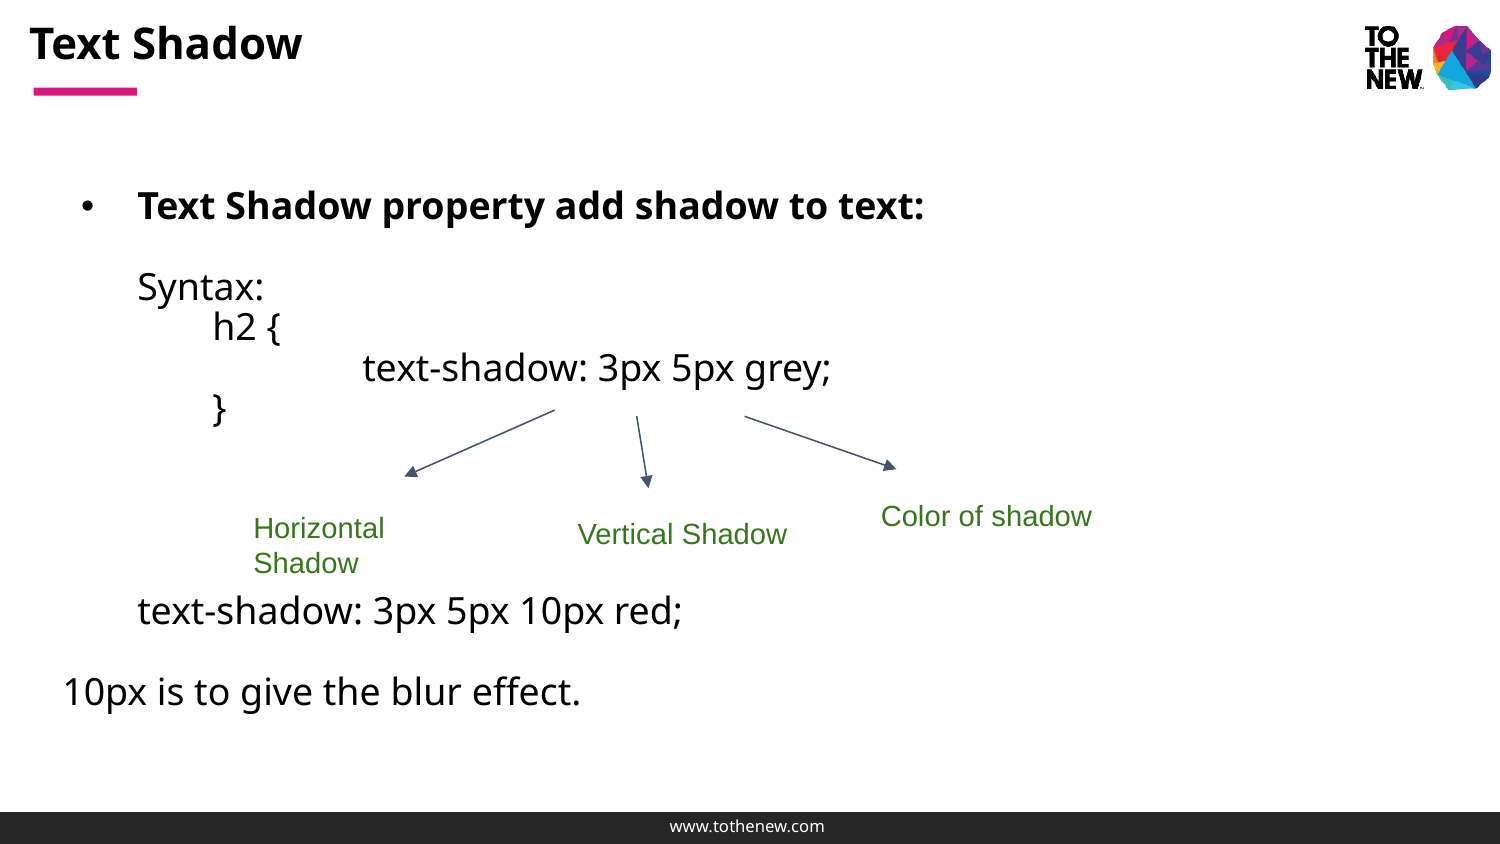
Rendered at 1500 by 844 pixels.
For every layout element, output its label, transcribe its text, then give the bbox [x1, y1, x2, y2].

text_box Horizontal Shadow [238, 494, 510, 586]
text_box Vertical Shadow [562, 499, 807, 602]
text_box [744, 416, 897, 470]
list Text Shadow property add shadow to text: Syntax: h2 { text-shadow: 3px 5px grey; } text-shadow: 3px 5px 10px red; 10px is to give the blur effect. [47, 179, 1384, 752]
title Text Shadow [14, 14, 1350, 85]
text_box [636, 415, 649, 489]
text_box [404, 409, 555, 477]
text_box Color of shadow [865, 482, 1138, 575]
picture [1350, 0, 1500, 116]
